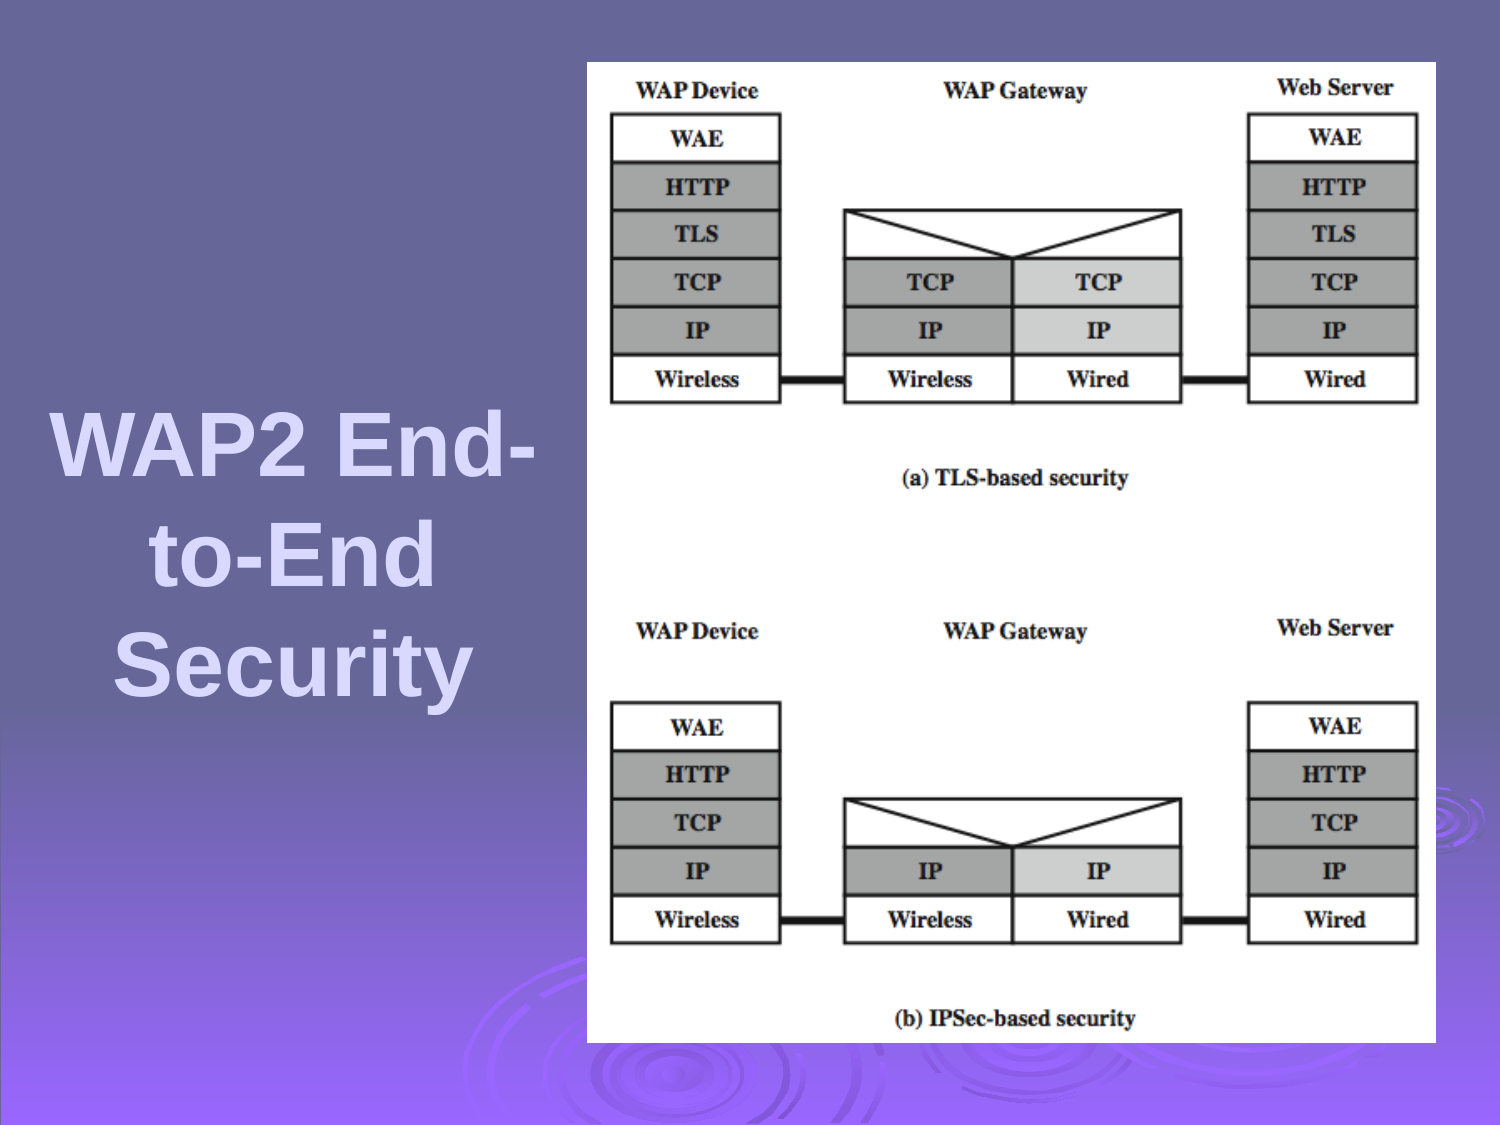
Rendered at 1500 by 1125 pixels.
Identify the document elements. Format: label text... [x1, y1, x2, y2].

picture [587, 62, 1437, 1043]
title WAP2 End-to-End Security [0, 37, 588, 1063]
